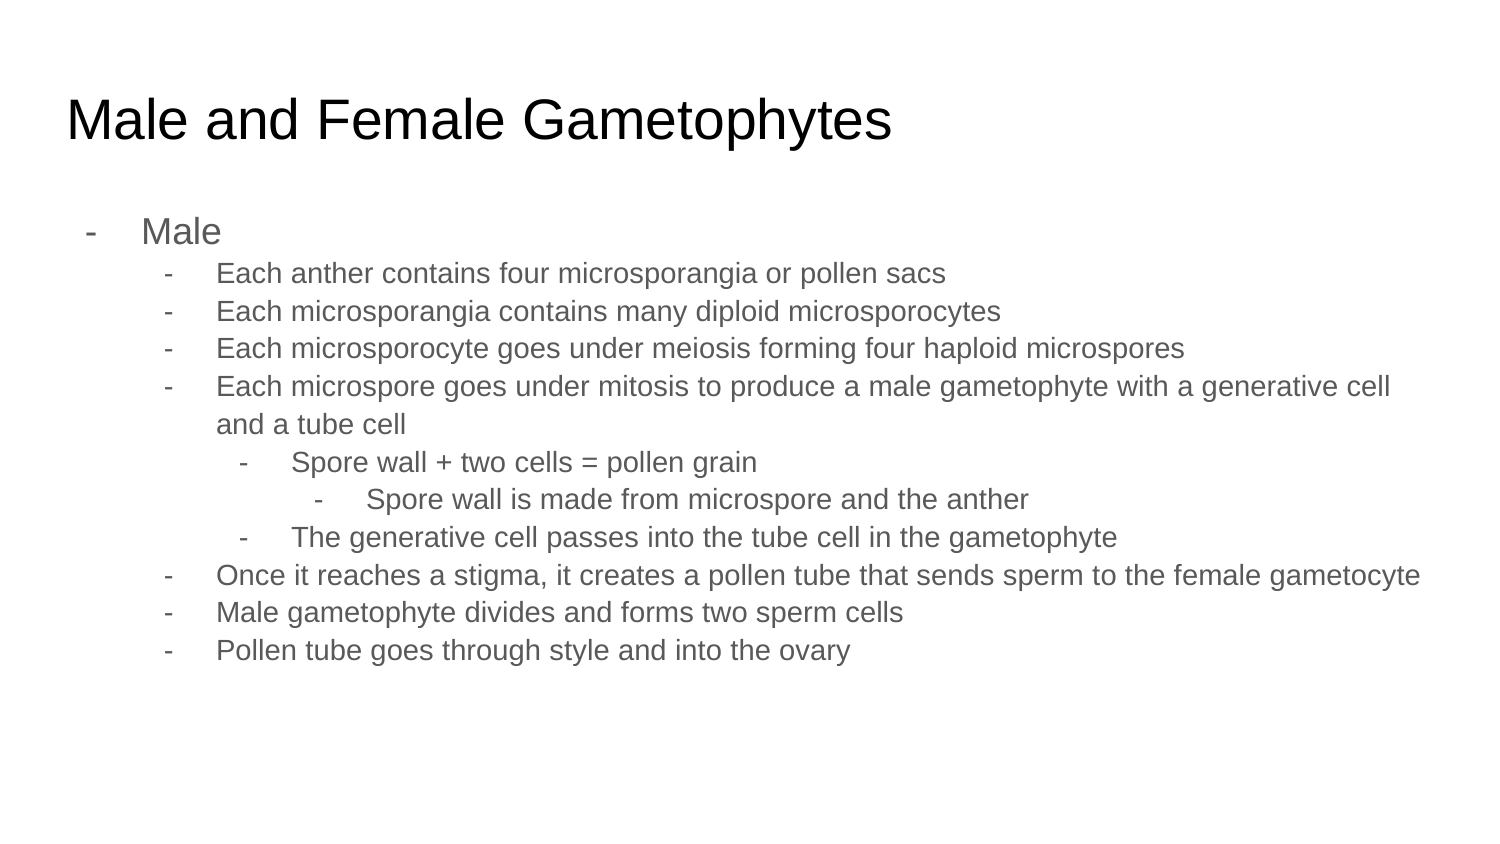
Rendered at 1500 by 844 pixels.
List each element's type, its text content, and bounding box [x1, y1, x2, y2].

title Male and Female Gametophytes [51, 72, 1449, 167]
list Male Each anther contains four microsporangia or pollen sacs Each microsporangia contains many diploid microsporocytes Each microsporocyte goes under meiosis forming four haploid microspores Each microspore goes under mitosis to produce a male gametophyte with a generative cell and a tube cell Spore wall + two cells = pollen grain Spore wall is made from microspore and the anther The generative cell passes into the tube cell in the gametophyte Once it reaches a stigma, it creates a pollen tube that sends sperm to the female gametocyte Male gametophyte divides and forms two sperm cells Pollen tube goes through style and into the ovary [51, 189, 1449, 824]
